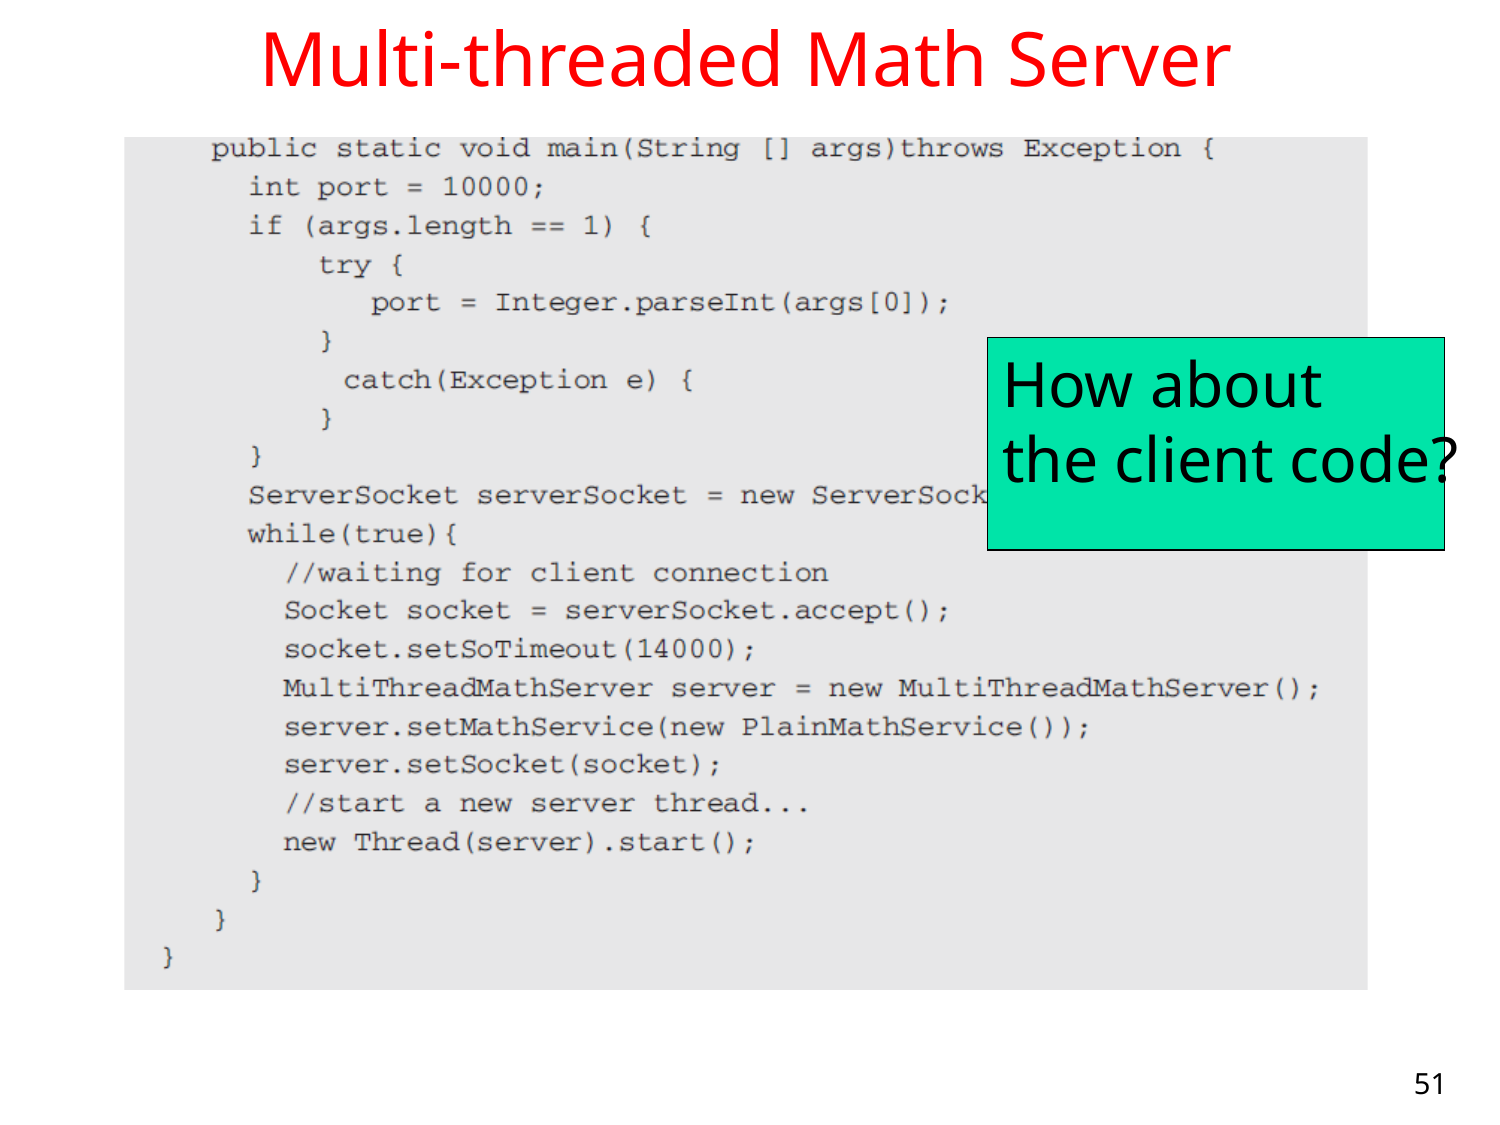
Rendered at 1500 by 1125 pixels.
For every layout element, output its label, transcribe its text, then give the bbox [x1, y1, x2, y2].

picture [124, 137, 1368, 990]
text_box How about the client code? [1373, 337, 1445, 550]
slide_number 51 [1149, 1037, 1463, 1113]
title Multi-threaded Math Server [24, 0, 1468, 138]
